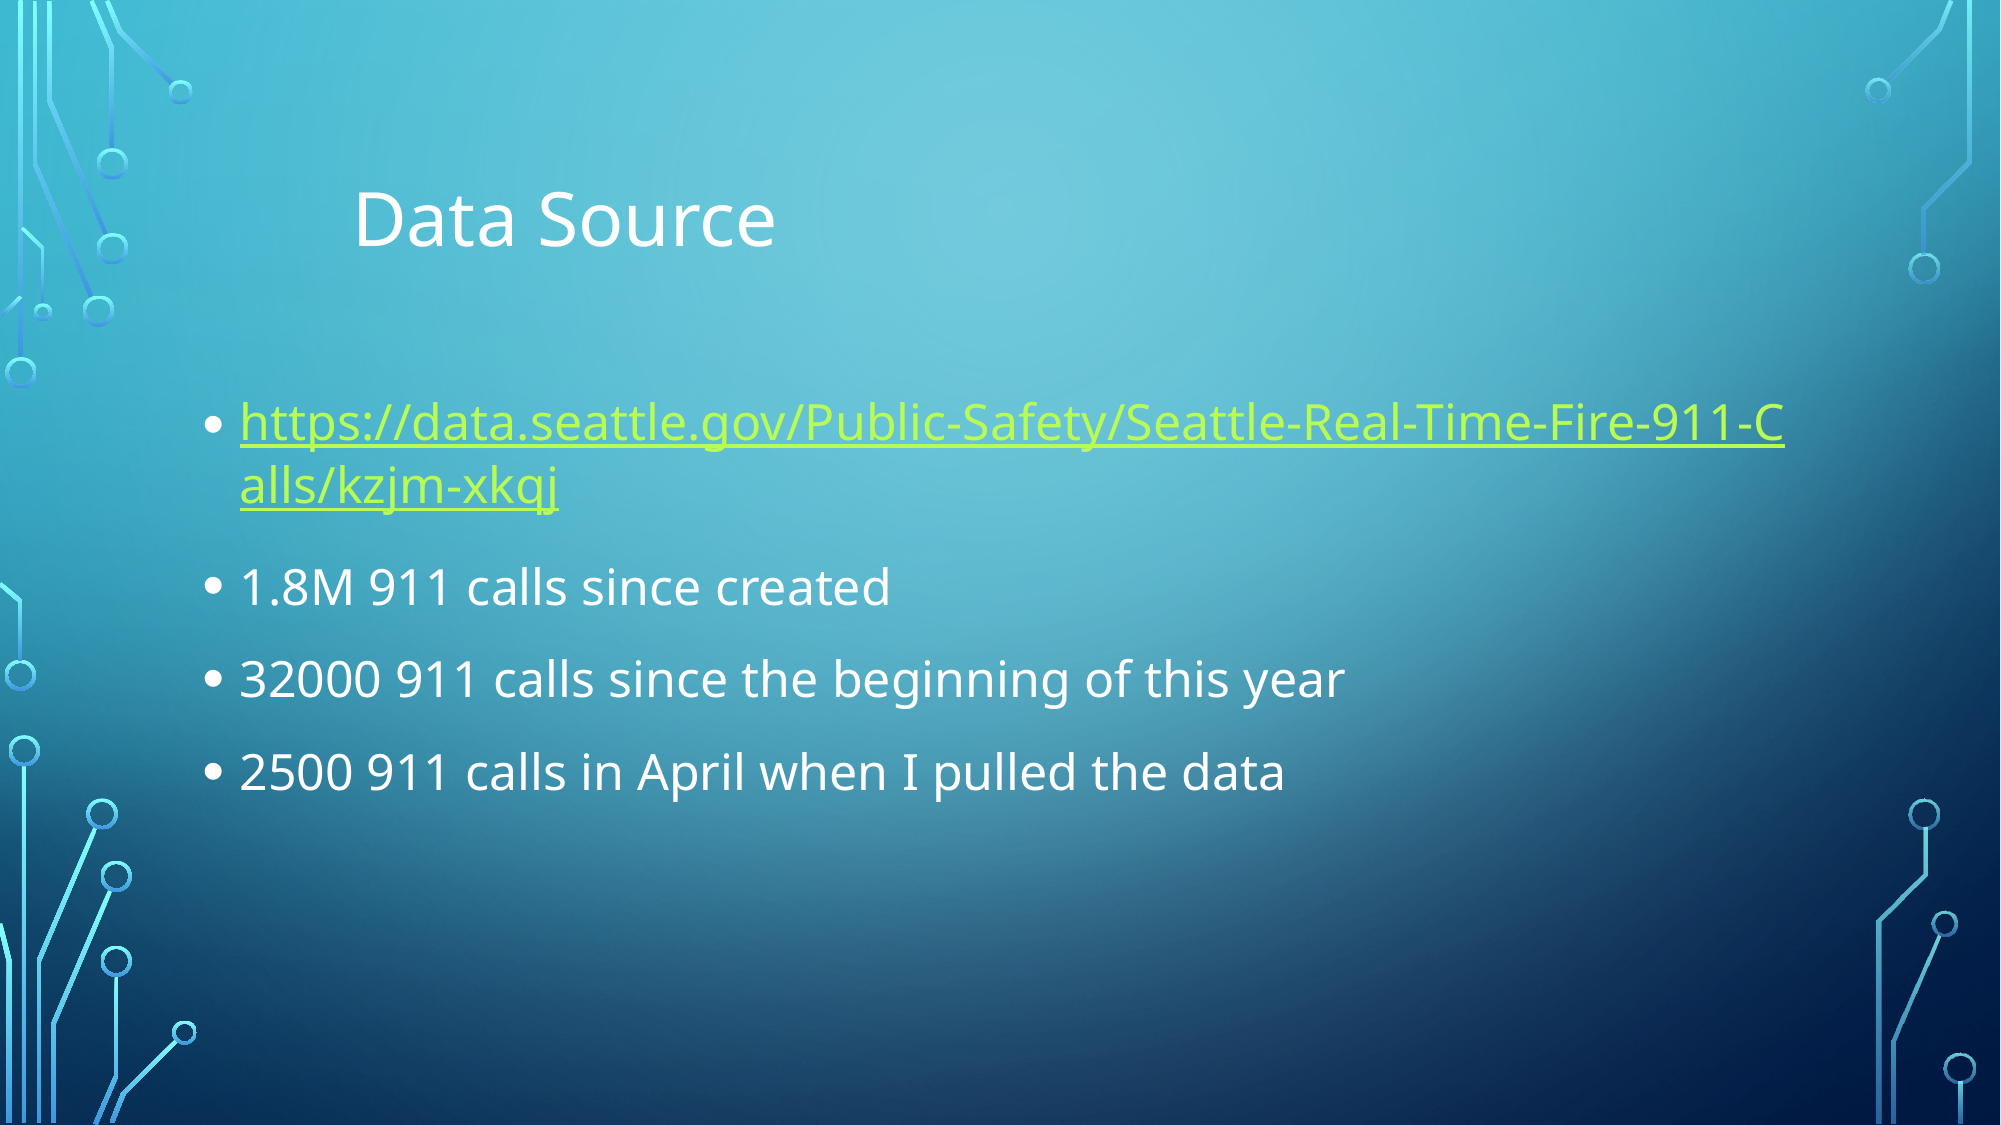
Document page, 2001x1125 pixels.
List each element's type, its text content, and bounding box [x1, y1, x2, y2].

title Data Source [187, 101, 1813, 344]
list https://data.seattle.gov/Public-Safety/Seattle-Real-Time-Fire-911-Calls/kzjm-xkqj 1.8M 911 calls since created 32000 911 calls since the beginning of this year 2500 911 calls in April when I pulled the data [187, 369, 1813, 950]
